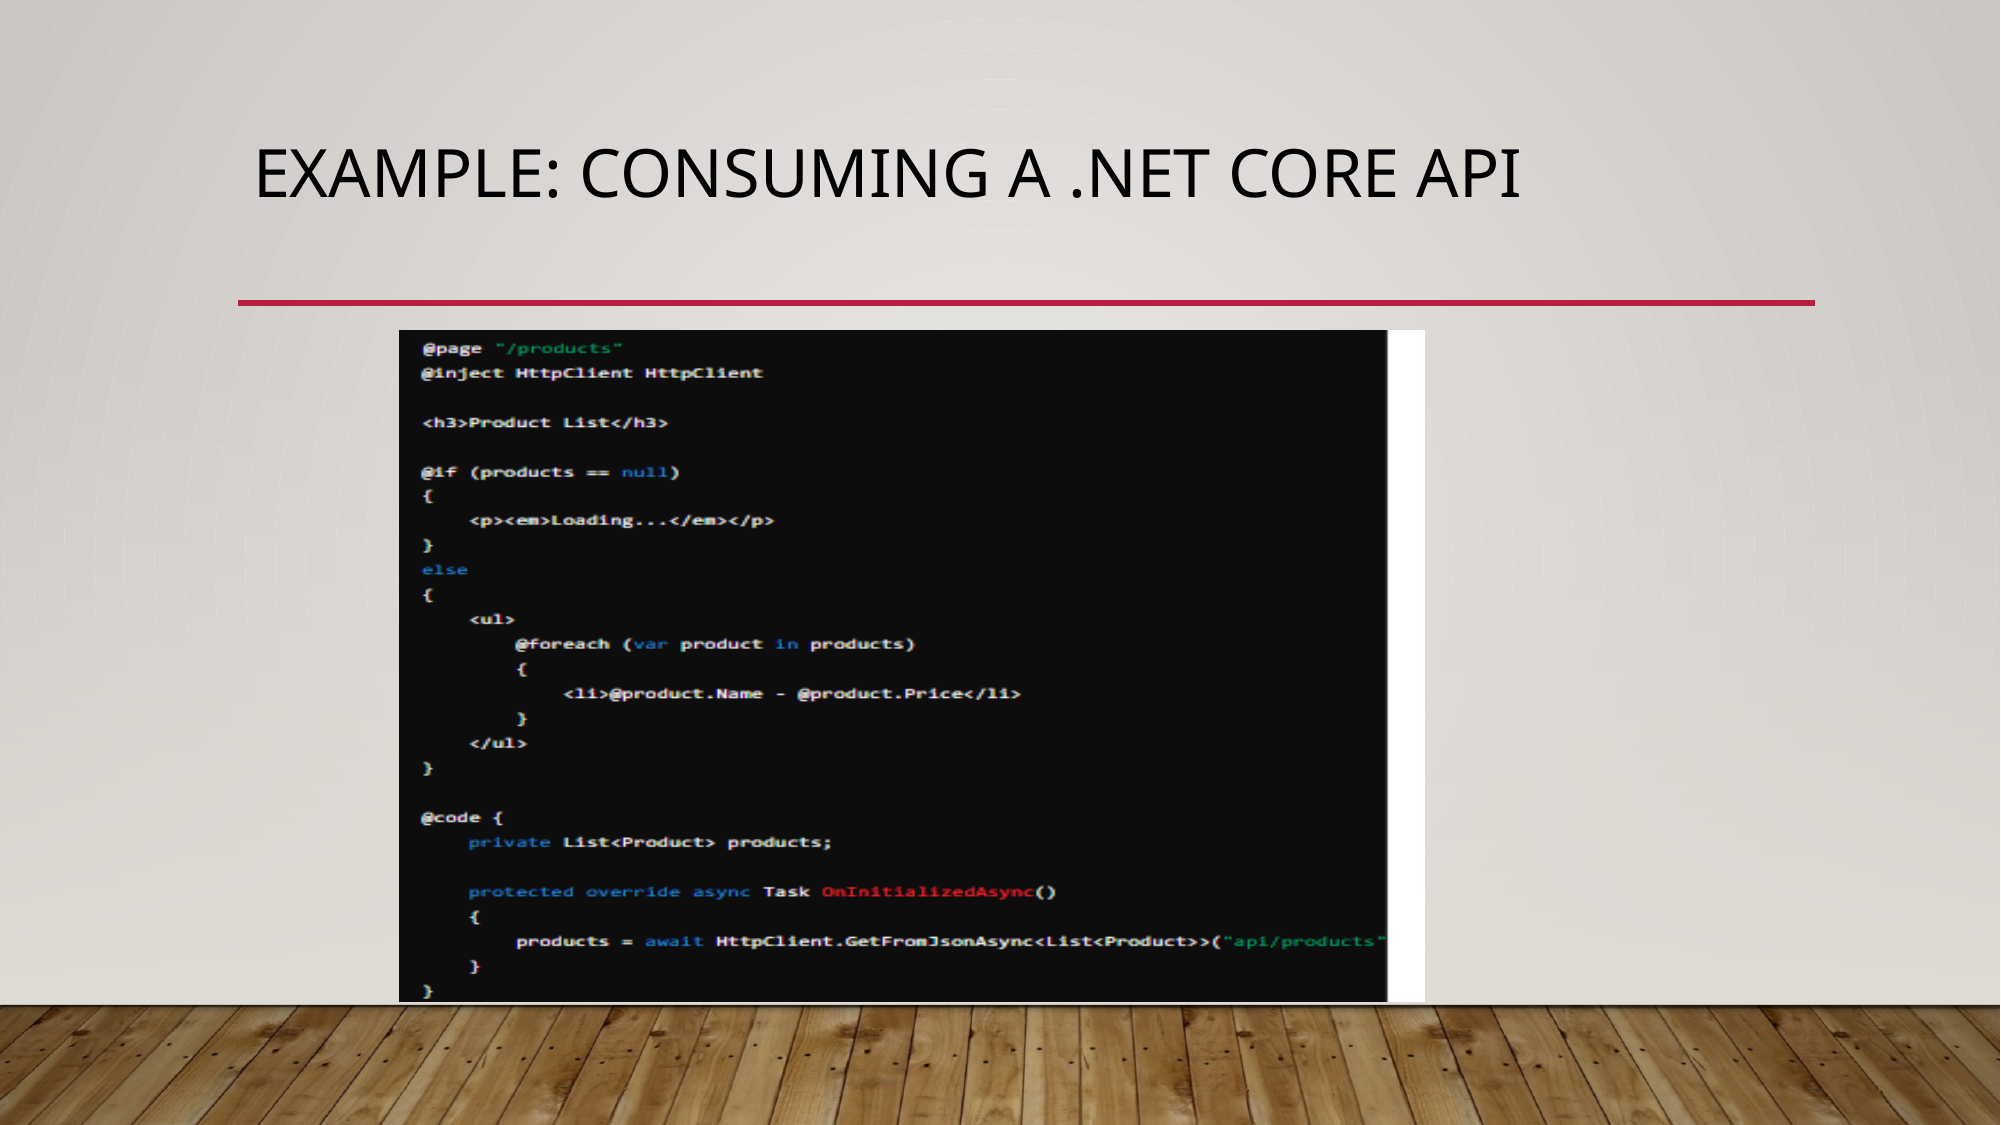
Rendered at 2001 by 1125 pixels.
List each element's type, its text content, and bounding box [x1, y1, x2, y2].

title Example: Consuming a .NET Core API [238, 131, 1814, 305]
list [399, 330, 1426, 1002]
picture [0, 1005, 2000, 1125]
